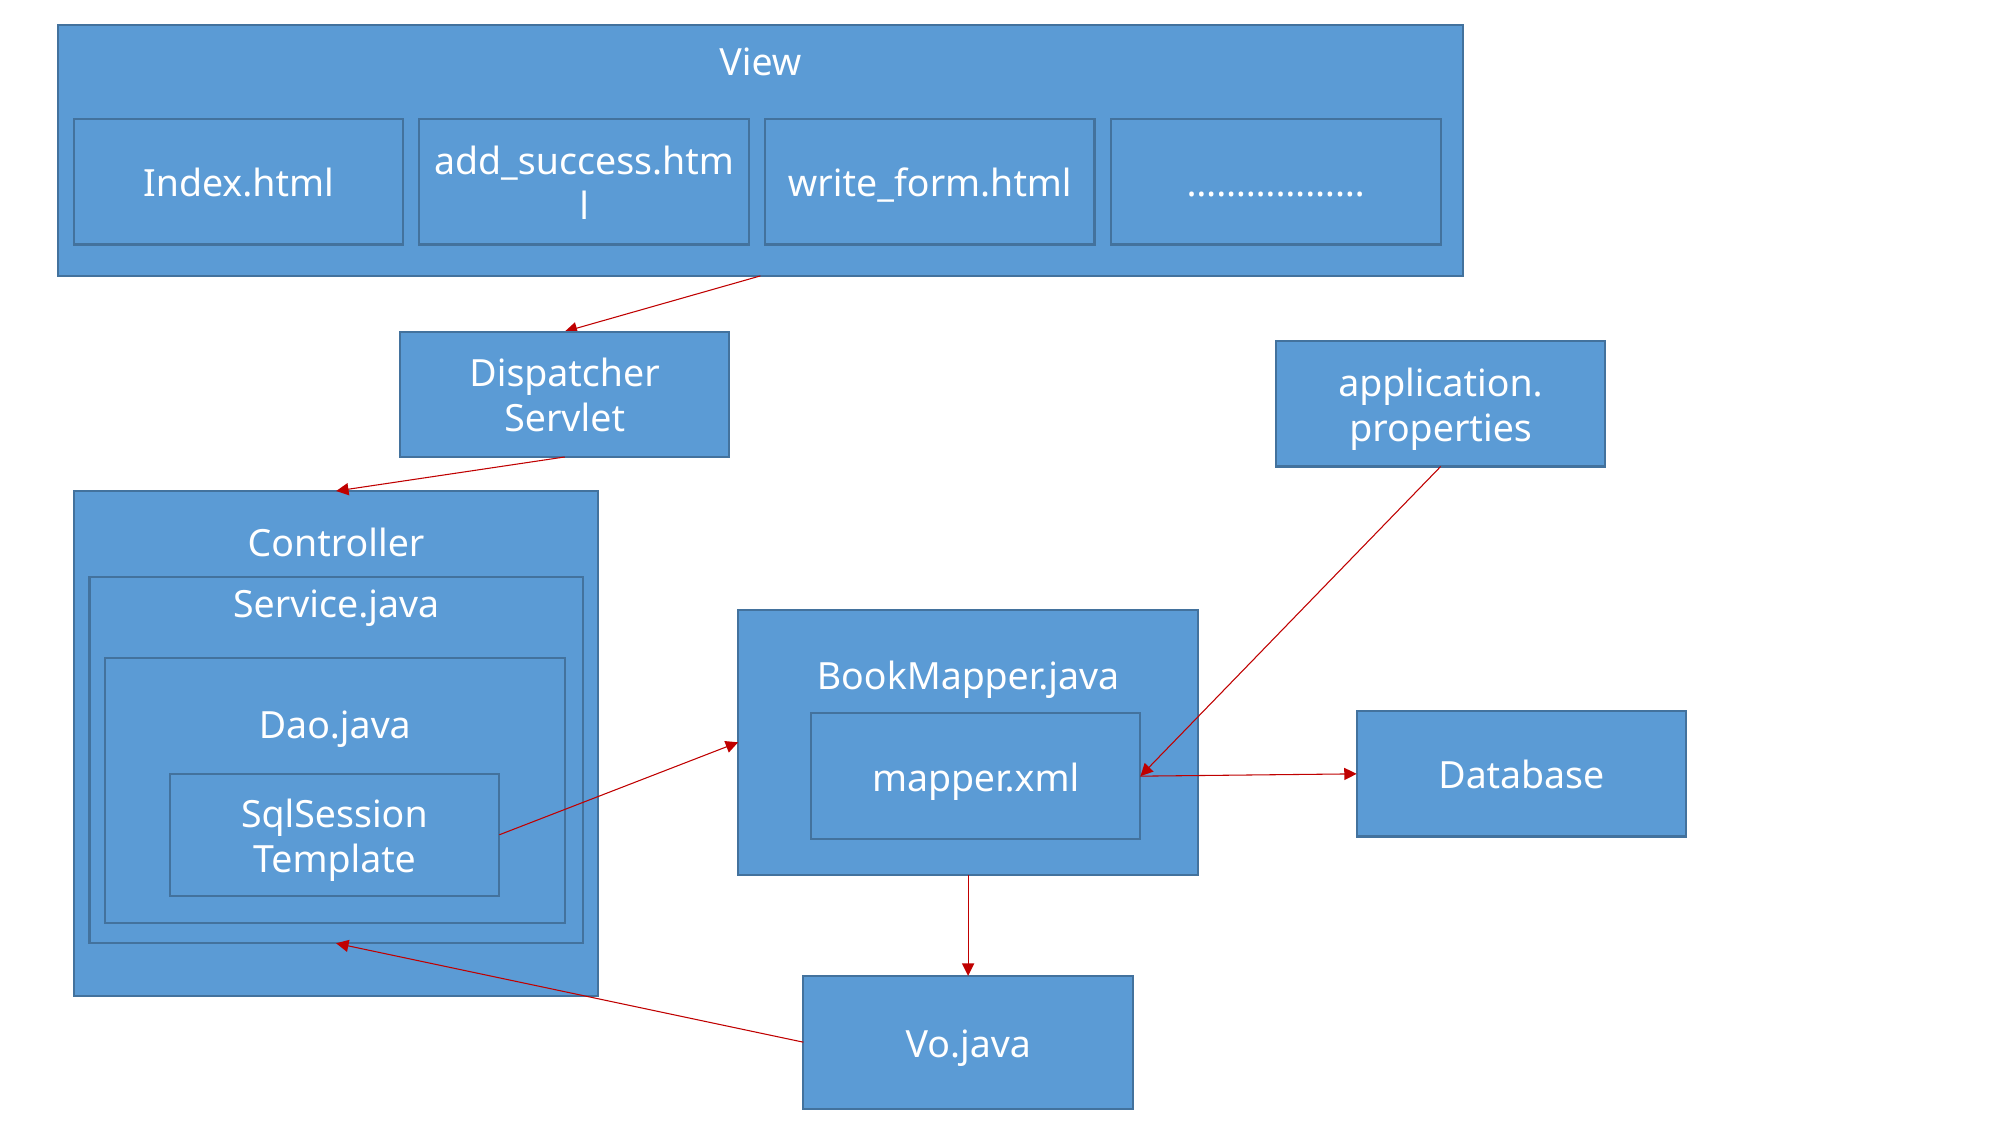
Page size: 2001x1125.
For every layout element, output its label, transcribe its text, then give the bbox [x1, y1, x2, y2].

text_box Index.html [73, 118, 404, 246]
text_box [1140, 466, 1441, 777]
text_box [336, 943, 804, 1043]
text_box Dispatcher Servlet [399, 331, 730, 458]
text_box Vo.java [802, 975, 1134, 1110]
text_box write_form.html [764, 118, 1096, 246]
text_box View [57, 24, 1464, 277]
text_box BookMapper.java [737, 609, 1199, 876]
text_box mapper.xml [810, 712, 1141, 840]
text_box application. properties [1275, 340, 1606, 468]
text_box Database [1356, 710, 1687, 838]
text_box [499, 742, 739, 835]
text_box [336, 456, 565, 491]
text_box ……………… [1110, 118, 1442, 246]
text_box SqlSession Template [169, 773, 500, 897]
text_box Dao.java [104, 657, 566, 924]
text_box Service.java [88, 576, 584, 944]
text_box add_success.html [418, 118, 750, 246]
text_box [564, 275, 761, 332]
text_box Controller [73, 490, 599, 997]
